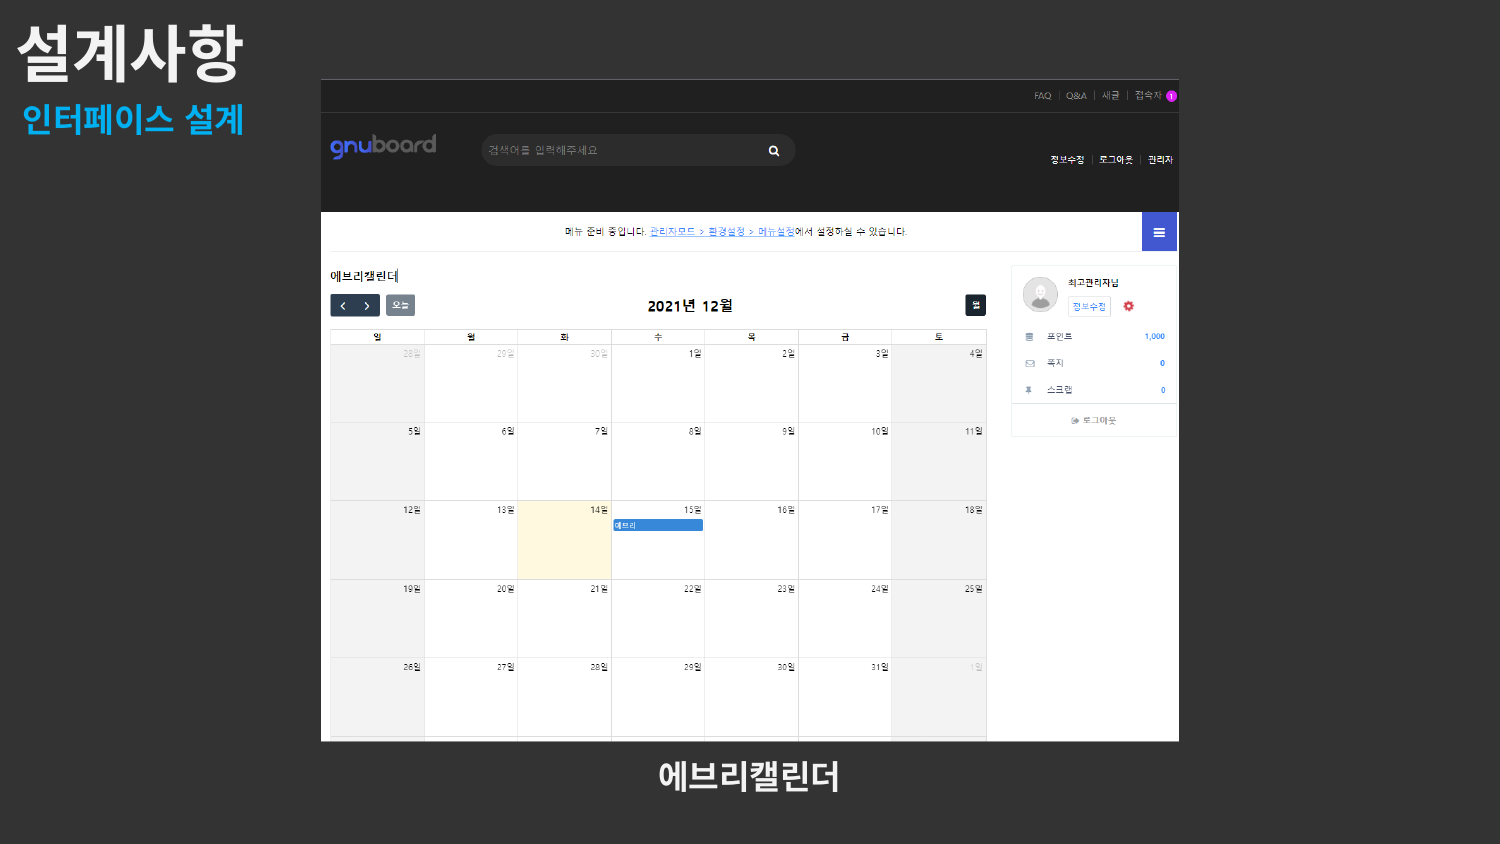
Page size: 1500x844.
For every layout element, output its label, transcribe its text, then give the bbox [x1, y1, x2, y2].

text_box 에브리캘린더 [599, 750, 900, 804]
picture [320, 78, 1180, 742]
text_box 인터페이스 설계 [7, 84, 308, 146]
title 설계사항 [0, 0, 264, 101]
